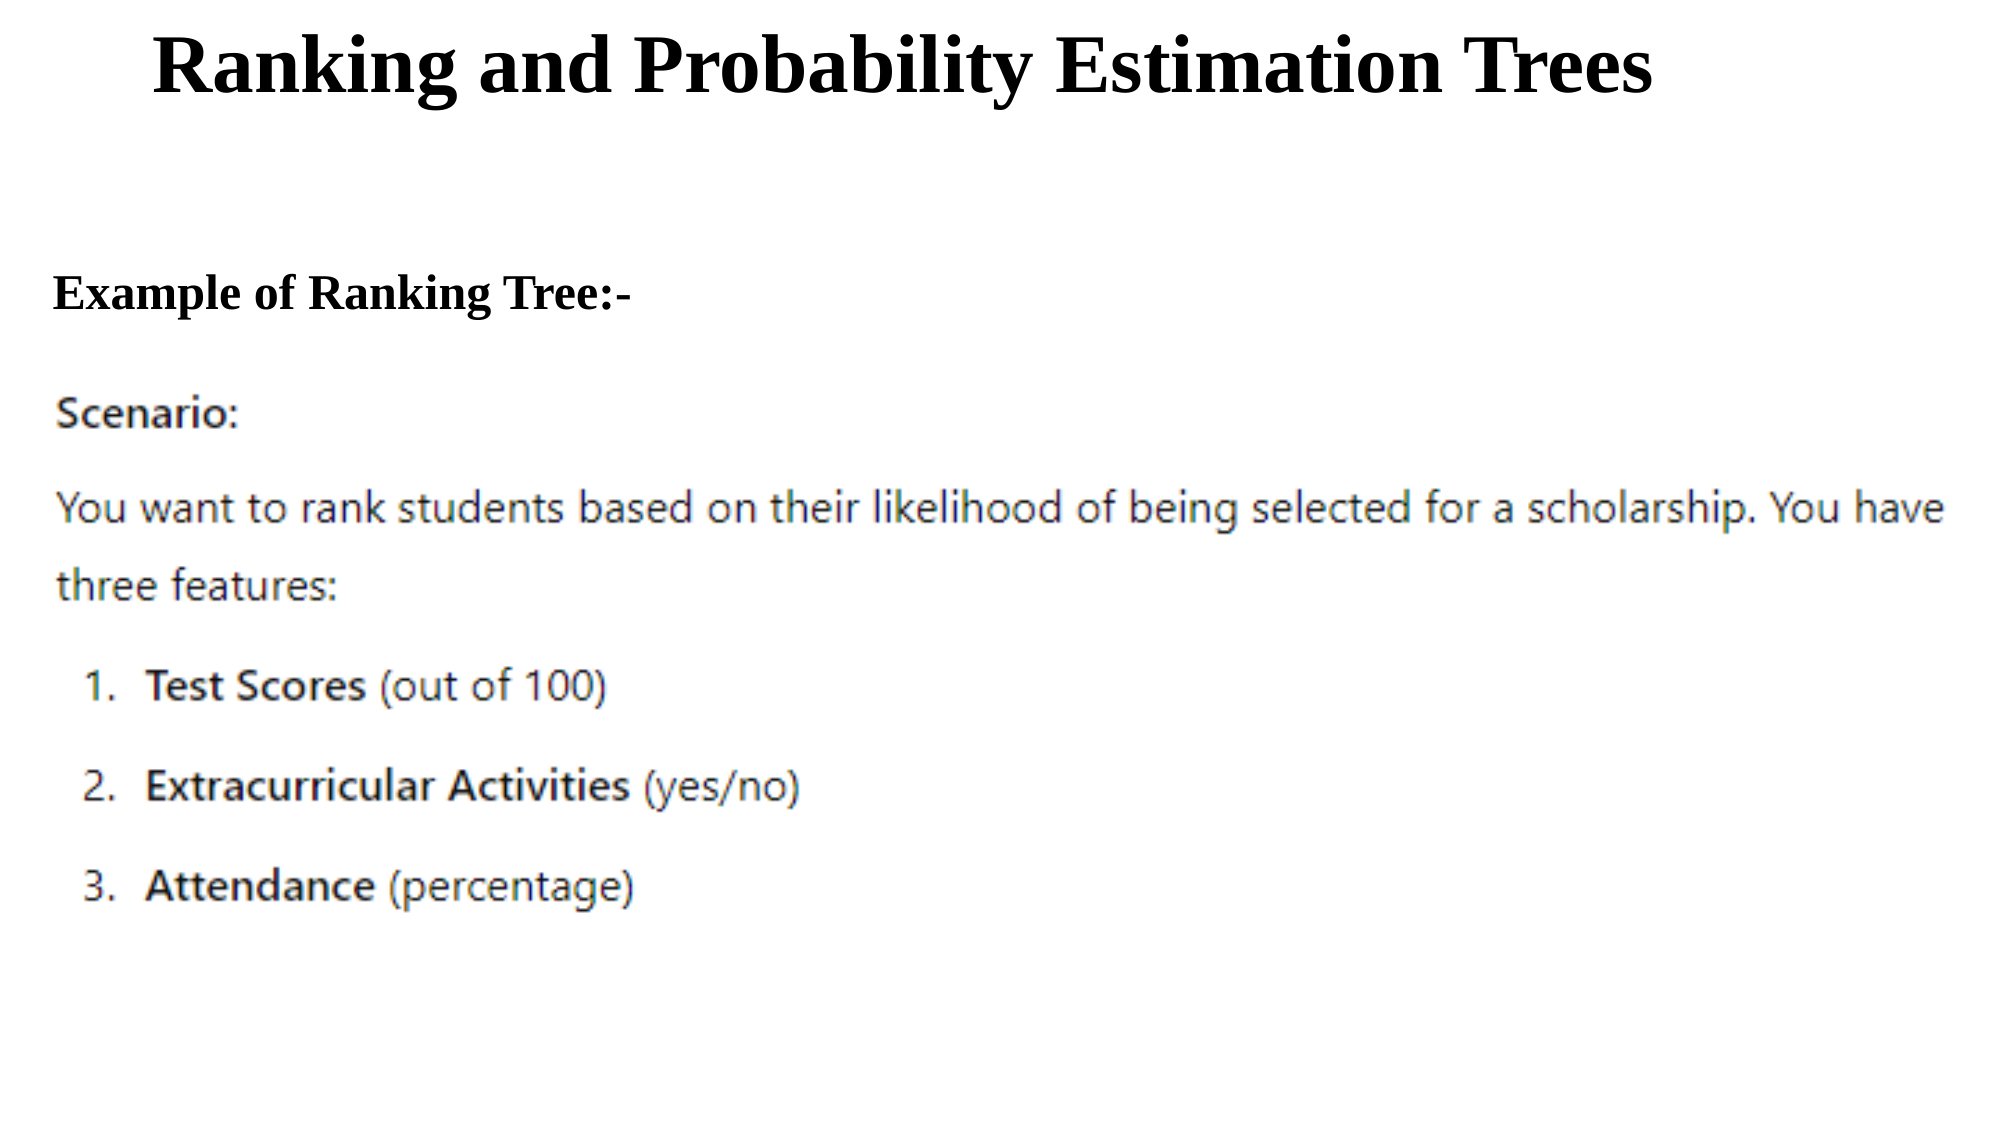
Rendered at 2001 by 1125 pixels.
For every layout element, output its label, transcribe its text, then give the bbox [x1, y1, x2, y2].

picture [44, 376, 1963, 946]
title Ranking and Probability Estimation Trees [137, 0, 1863, 131]
list Example of Ranking Tree:- [37, 258, 1763, 868]
